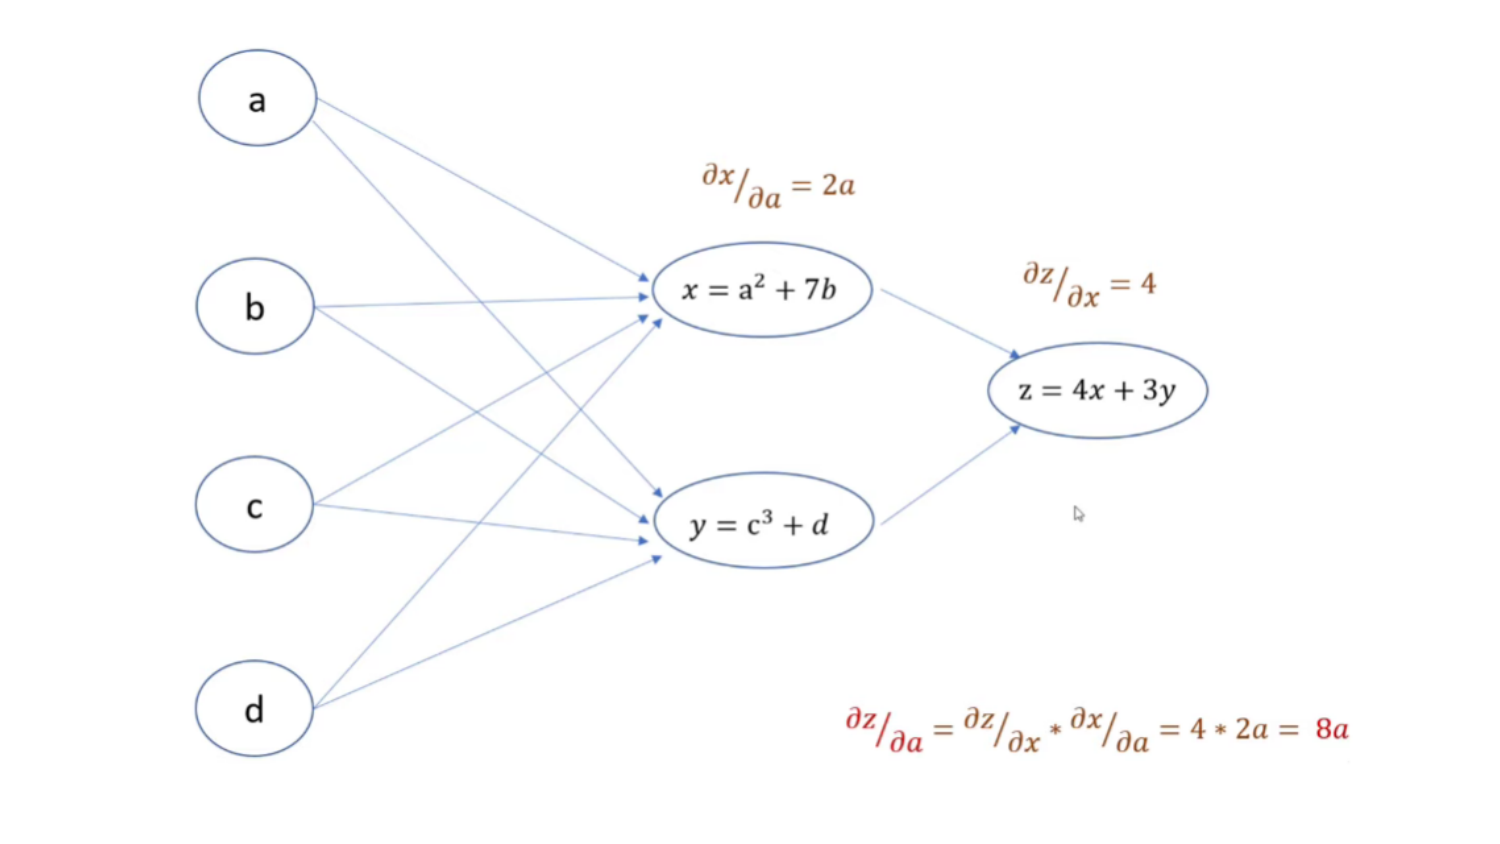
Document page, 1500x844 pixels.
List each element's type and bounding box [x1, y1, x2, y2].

picture [106, 24, 1394, 819]
